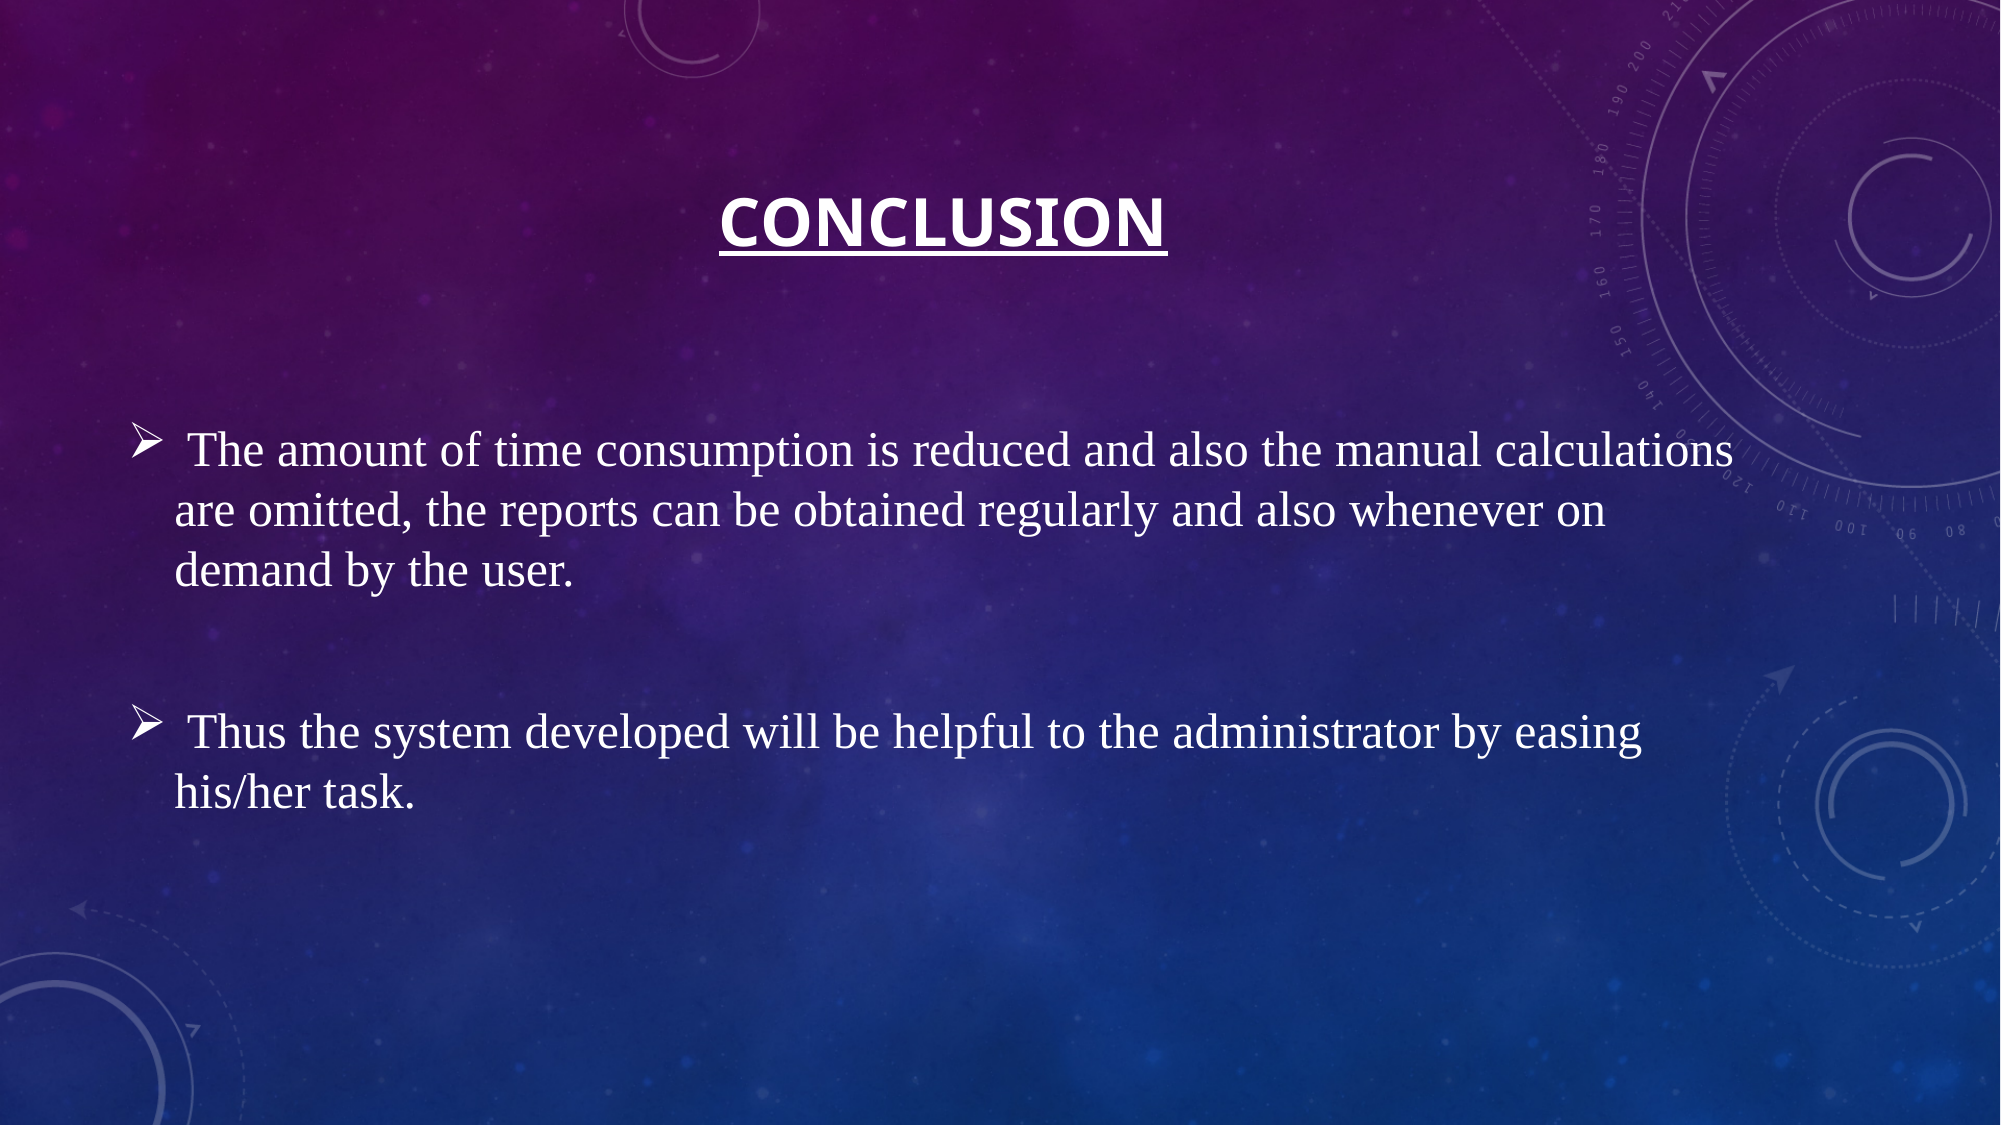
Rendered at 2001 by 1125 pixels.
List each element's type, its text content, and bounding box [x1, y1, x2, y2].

title CONCLUSION [112, 99, 1775, 339]
picture [0, 0, 2001, 1125]
list The amount of time consumption is reduced and also the manual calculations are omitted, the reports can be obtained regularly and also whenever on demand by the user. Thus the system developed will be helpful to the administrator by easing his/her task. [112, 351, 1775, 950]
